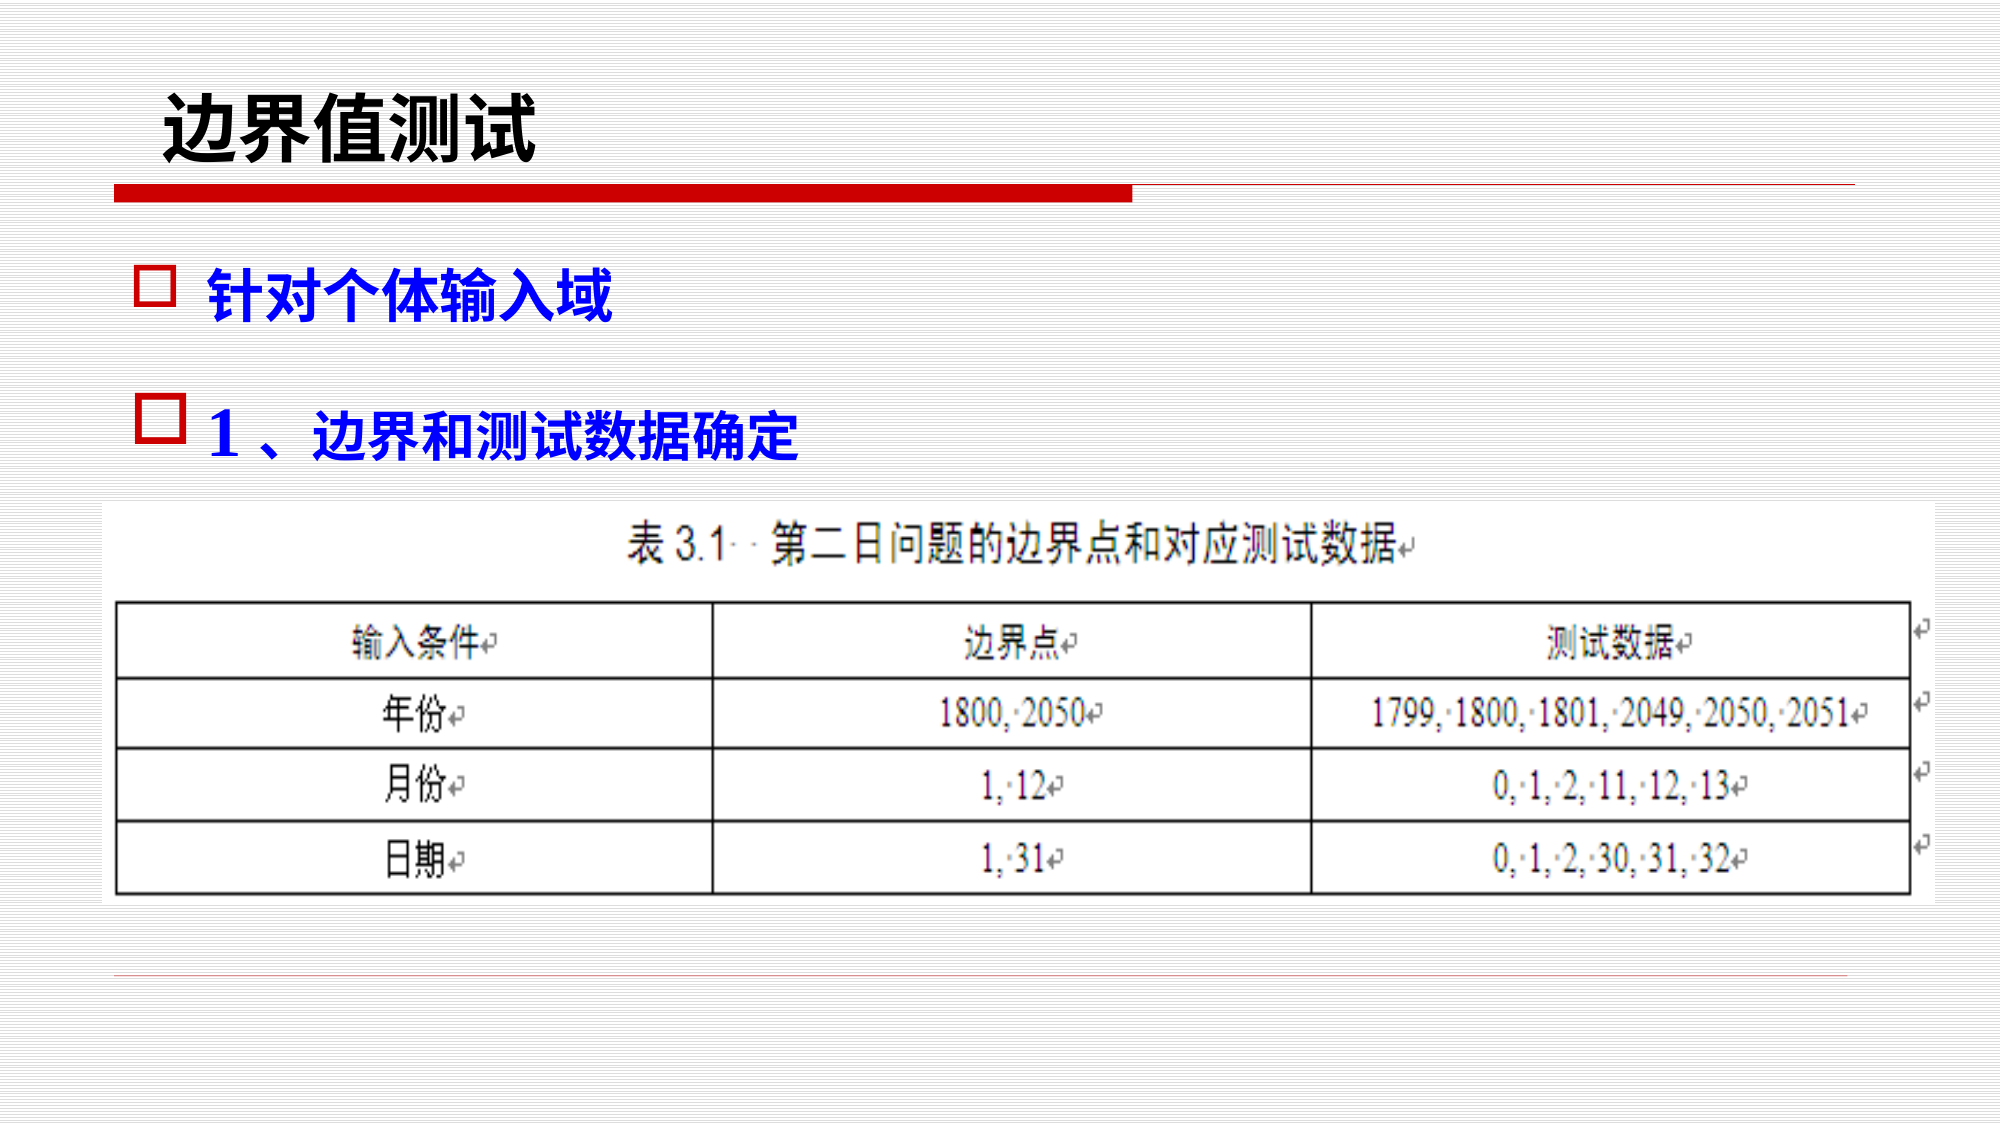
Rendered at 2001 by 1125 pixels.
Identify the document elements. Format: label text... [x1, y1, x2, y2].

picture [101, 503, 1936, 906]
list 针对个体输入域 1、边界和测试数据确定 [114, 216, 1865, 500]
title 边界值测试 [112, 42, 1863, 179]
